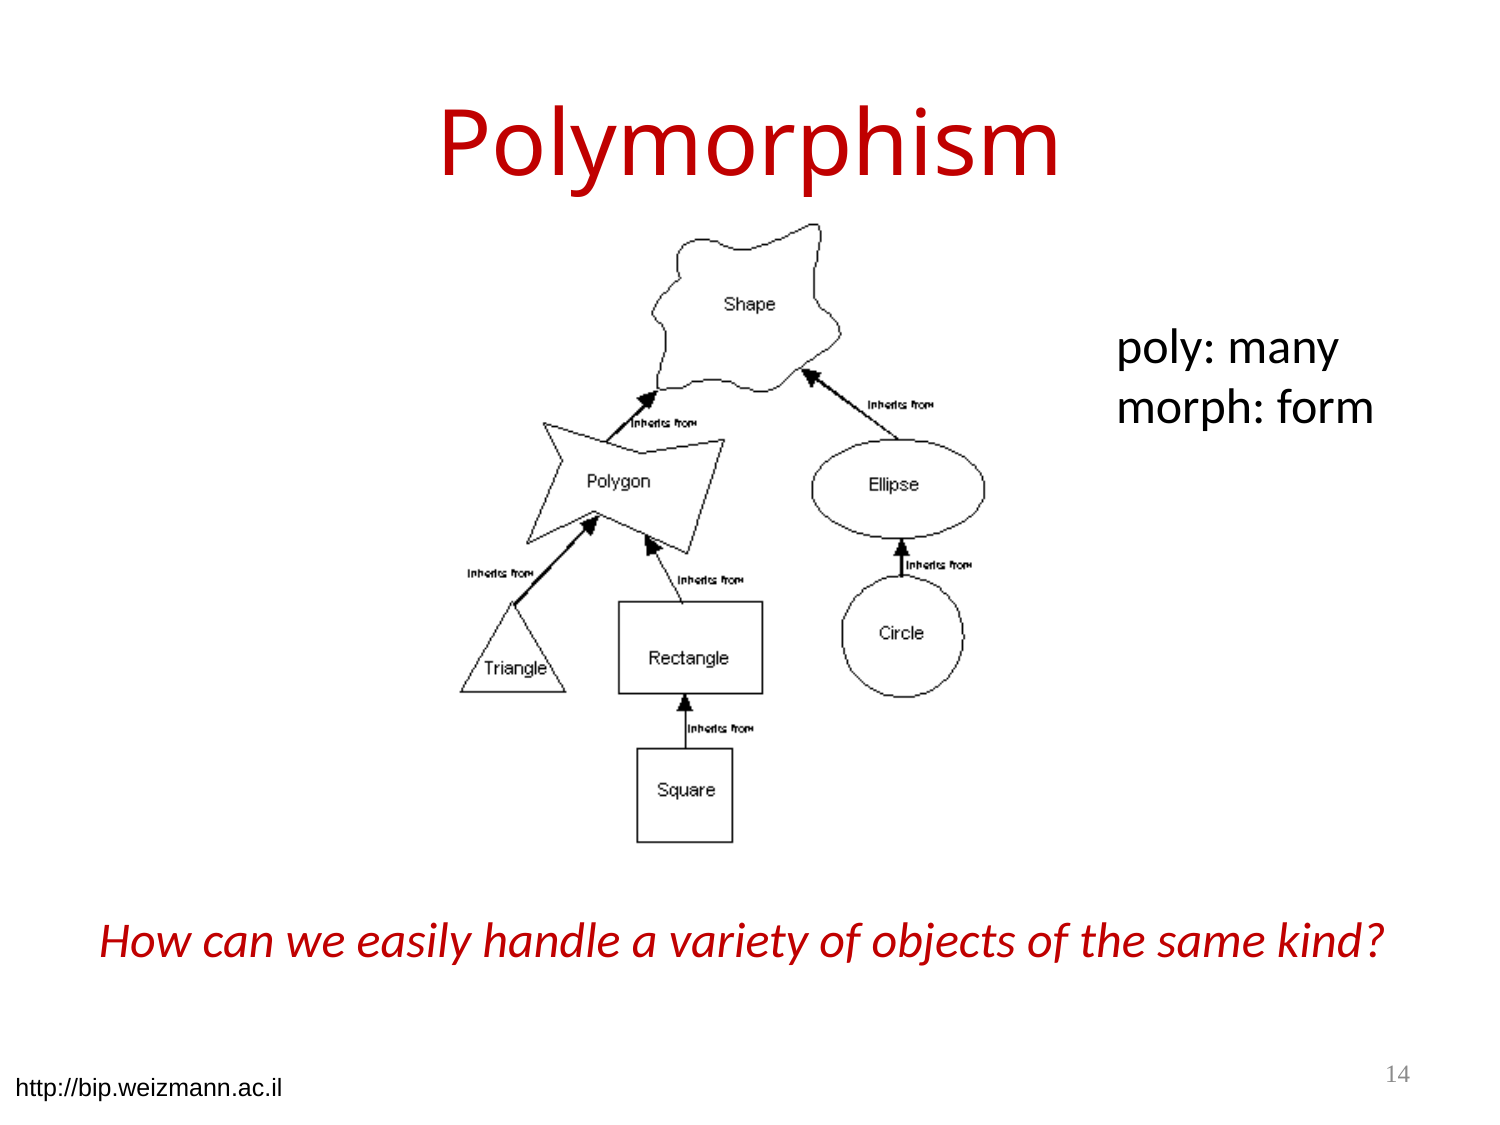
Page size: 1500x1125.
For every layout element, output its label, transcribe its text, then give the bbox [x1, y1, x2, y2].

text_box How can we easily handle a variety of objects of the same kind? [84, 899, 1402, 975]
slide_number 14 [1074, 1042, 1425, 1103]
picture [424, 199, 1032, 860]
text_box http://bip.weizmann.ac.il [0, 1064, 299, 1109]
title Polymorphism [75, 45, 1425, 233]
text_box poly: many morph: form [1101, 306, 1390, 441]
